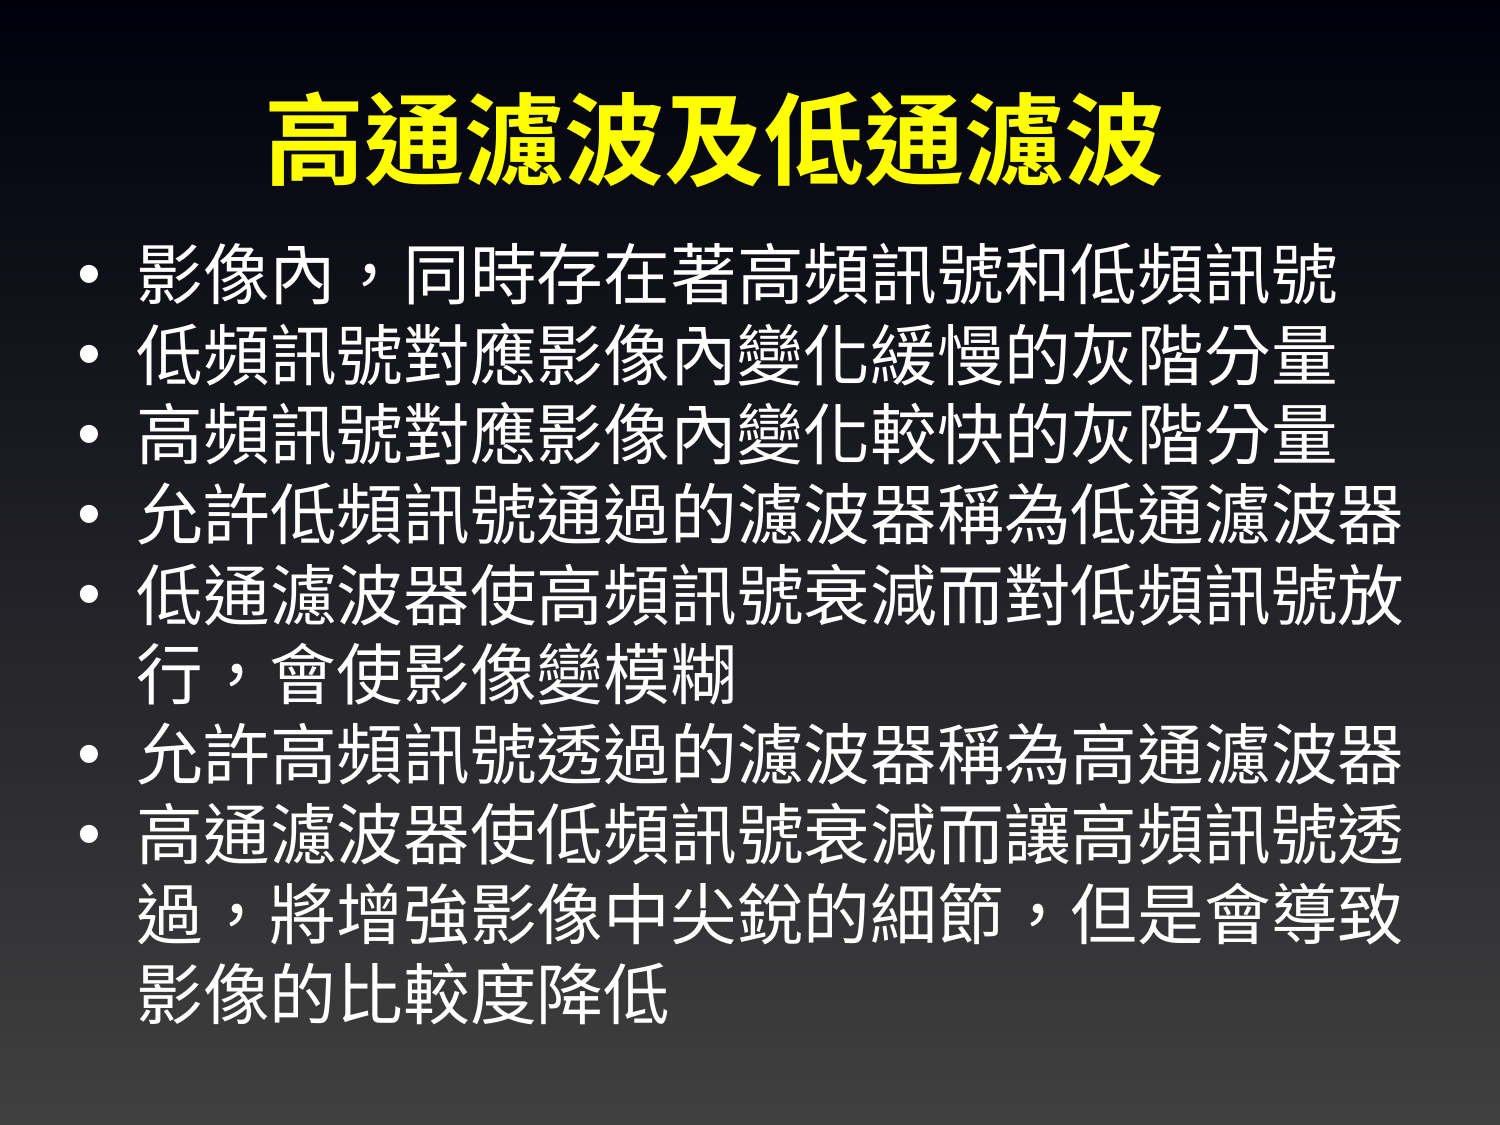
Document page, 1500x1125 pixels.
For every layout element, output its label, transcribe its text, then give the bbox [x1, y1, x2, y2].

text_box 影像內，同時存在著高頻訊號和低頻訊號 低頻訊號對應影像內變化緩慢的灰階分量 高頻訊號對應影像內變化較快的灰階分量 允許低頻訊號通過的濾波器稱為低通濾波器 低通濾波器使高頻訊號衰減而對低頻訊號放行，會使影像變模糊 允許高頻訊號透過的濾波器稱為高通濾波器 高通濾波器使低頻訊號衰減而讓高頻訊號透過，將增強影像中尖銳的細節，但是會導致影像的比較度降低 [62, 225, 1463, 1121]
text_box 高通濾波及低通濾波 [249, 49, 1488, 213]
